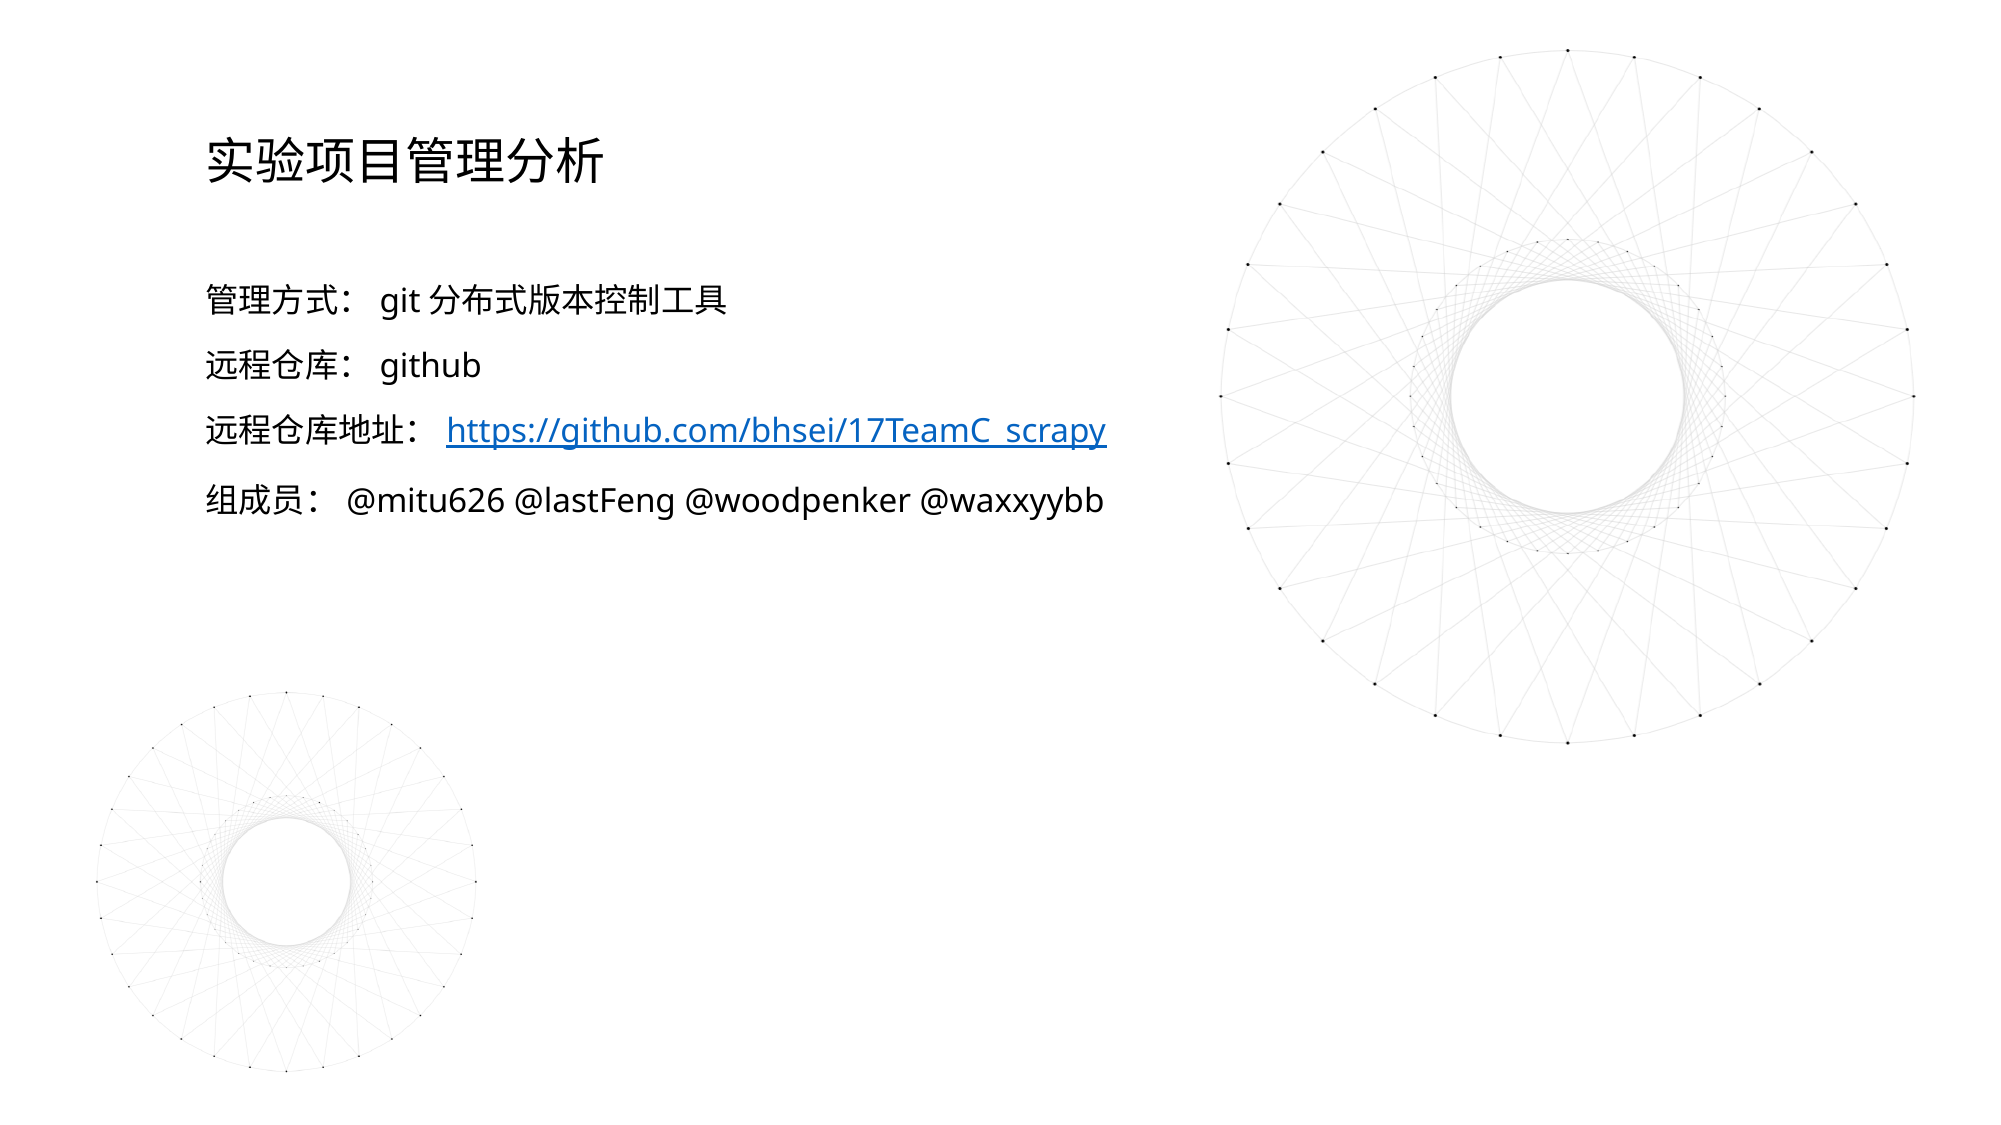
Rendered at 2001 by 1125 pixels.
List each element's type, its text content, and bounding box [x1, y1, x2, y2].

text_box 实验项目管理分析 [190, 122, 1807, 197]
picture [1232, 33, 1936, 759]
text_box 管理方式：git分布式版本控制工具 远程仓库：github 远程仓库地址：https://github.com/bhsei/17TeamC_scrapy 组成员：@mitu626 @lastFeng @woodpenker @waxxyybb [190, 272, 1807, 657]
picture [91, 683, 488, 1080]
